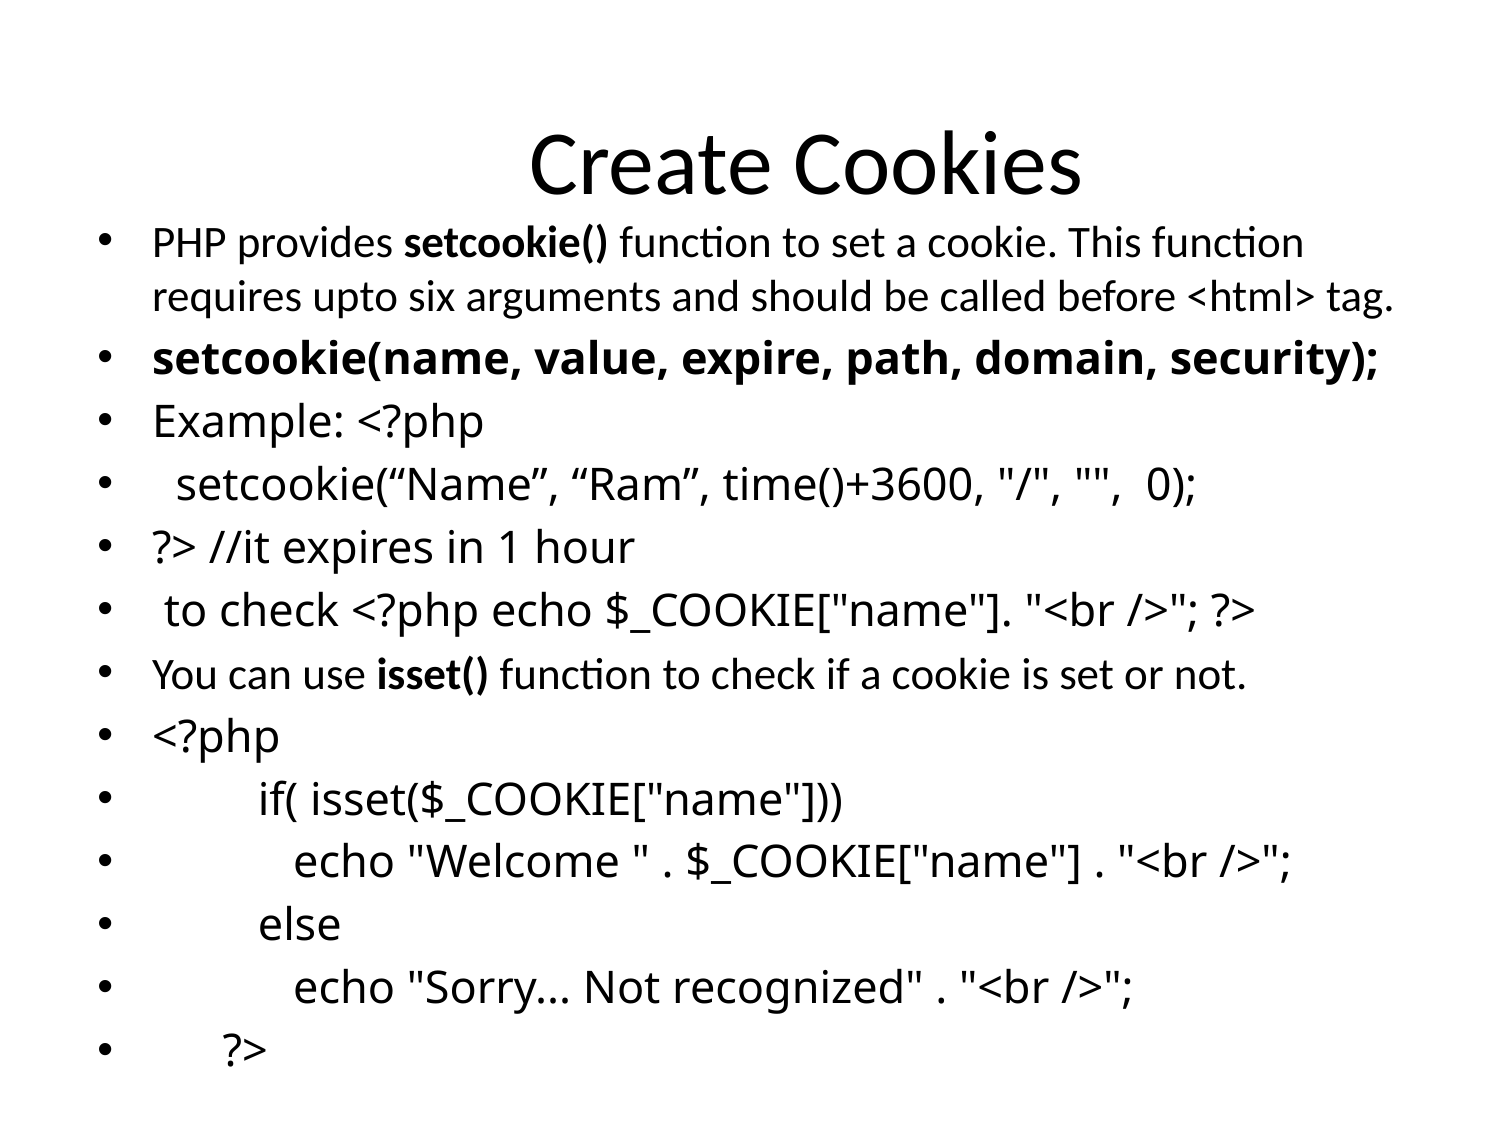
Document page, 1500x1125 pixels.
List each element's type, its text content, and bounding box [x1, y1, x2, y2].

title Create Cookies [198, 84, 1416, 204]
list PHP provides setcookie() function to set a cookie. This function requires upto six arguments and should be called before <html> tag. setcookie(name, value, expire, path, domain, security); Example: <?php setcookie(“Name”, “Ram”, time()+3600, "/", "", 0); ?> //it expires in 1 hour to check <?php echo $_COOKIE["name"]. "<br />"; ?> You can use isset() function to check if a cookie is set or not. <?php if( isset($_COOKIE["name"])) echo "Welcome " . $_COOKIE["name"] . "<br />"; else echo "Sorry... Not recognized" . "<br />"; ?> [82, 204, 1460, 1097]
